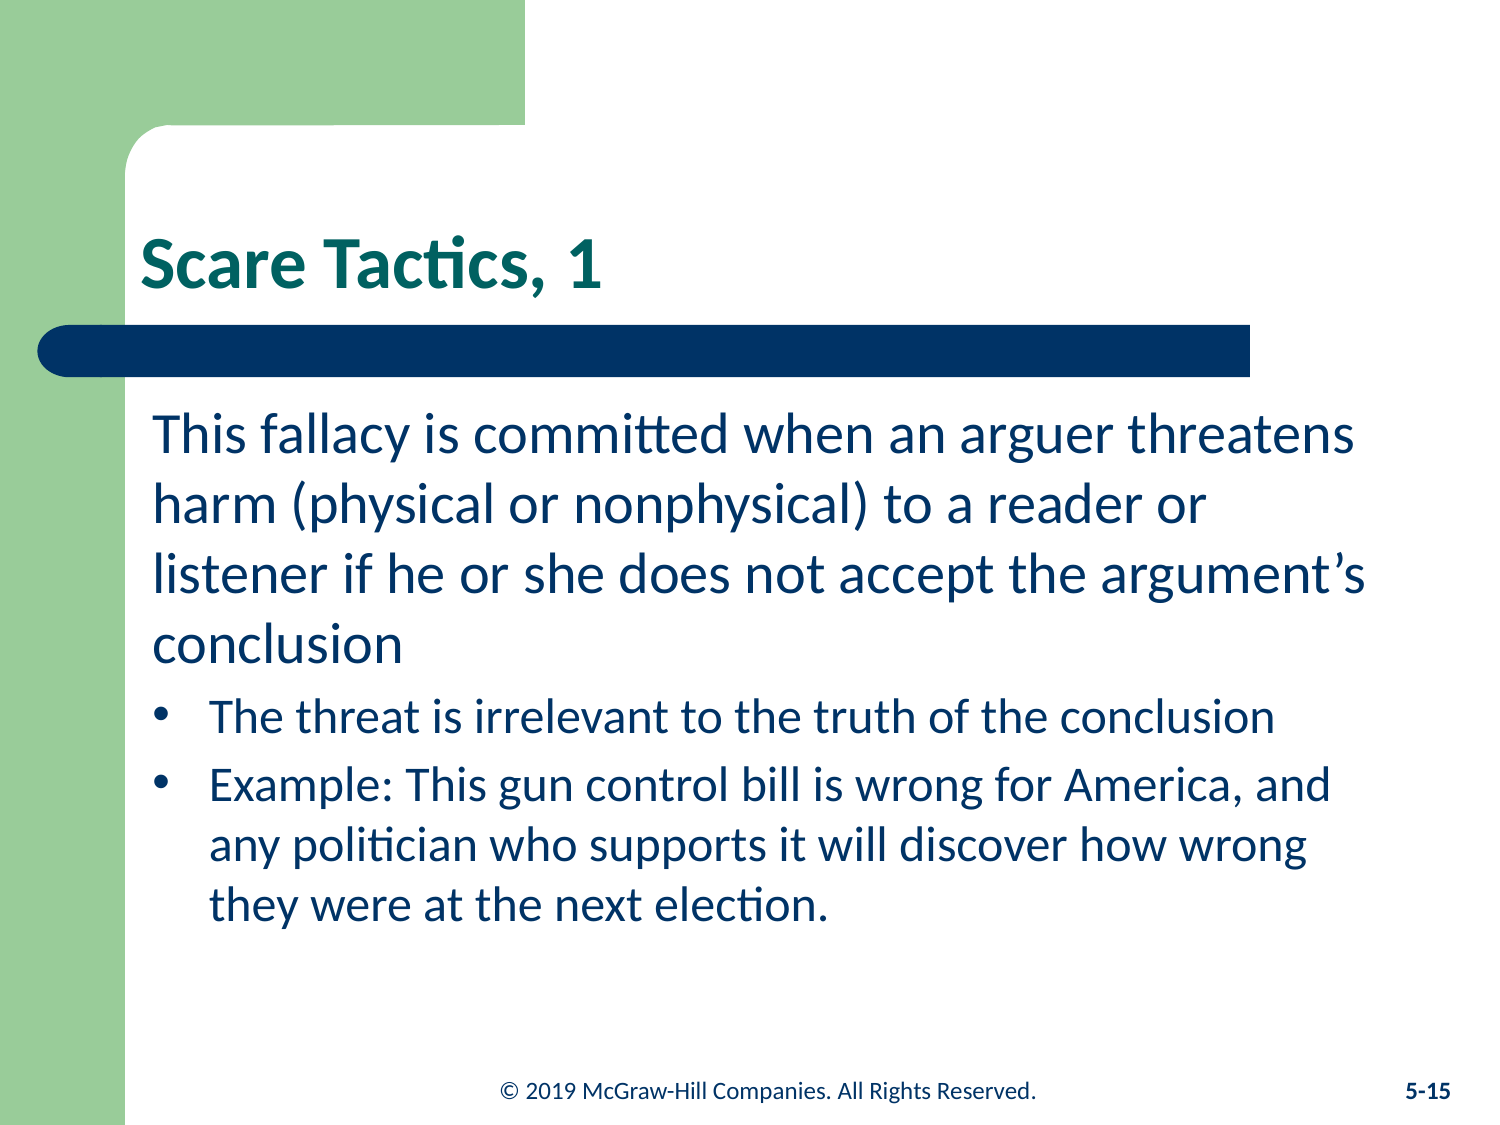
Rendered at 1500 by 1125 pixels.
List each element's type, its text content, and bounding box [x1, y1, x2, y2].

list This fallacy is committed when an arguer threatens harm (physical or nonphysical) to a reader or listener if he or she does not accept the argument’s conclusion The threat is irrelevant to the truth of the conclusion Example: This gun control bill is wrong for America, and any politician who supports it will discover how wrong they were at the next election. [137, 387, 1400, 999]
title Scare Tactics, 1 [125, 125, 1425, 313]
